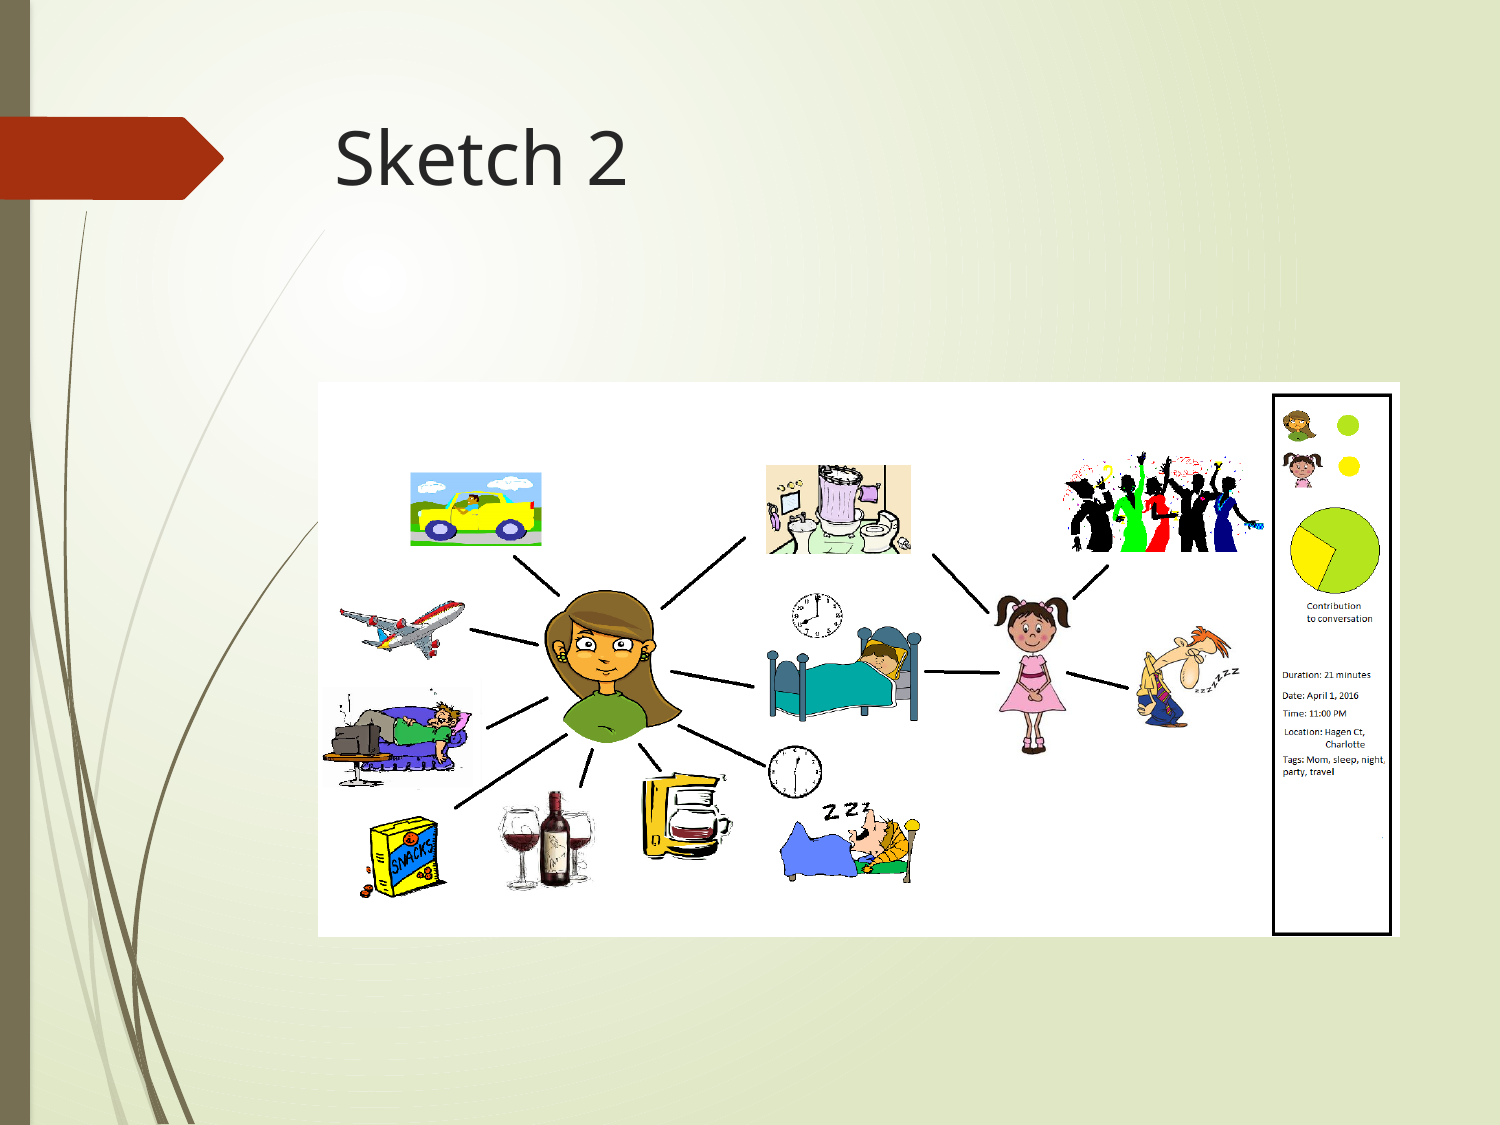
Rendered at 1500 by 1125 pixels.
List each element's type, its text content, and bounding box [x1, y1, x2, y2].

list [318, 382, 1401, 938]
title Sketch 2 [319, 102, 1400, 313]
